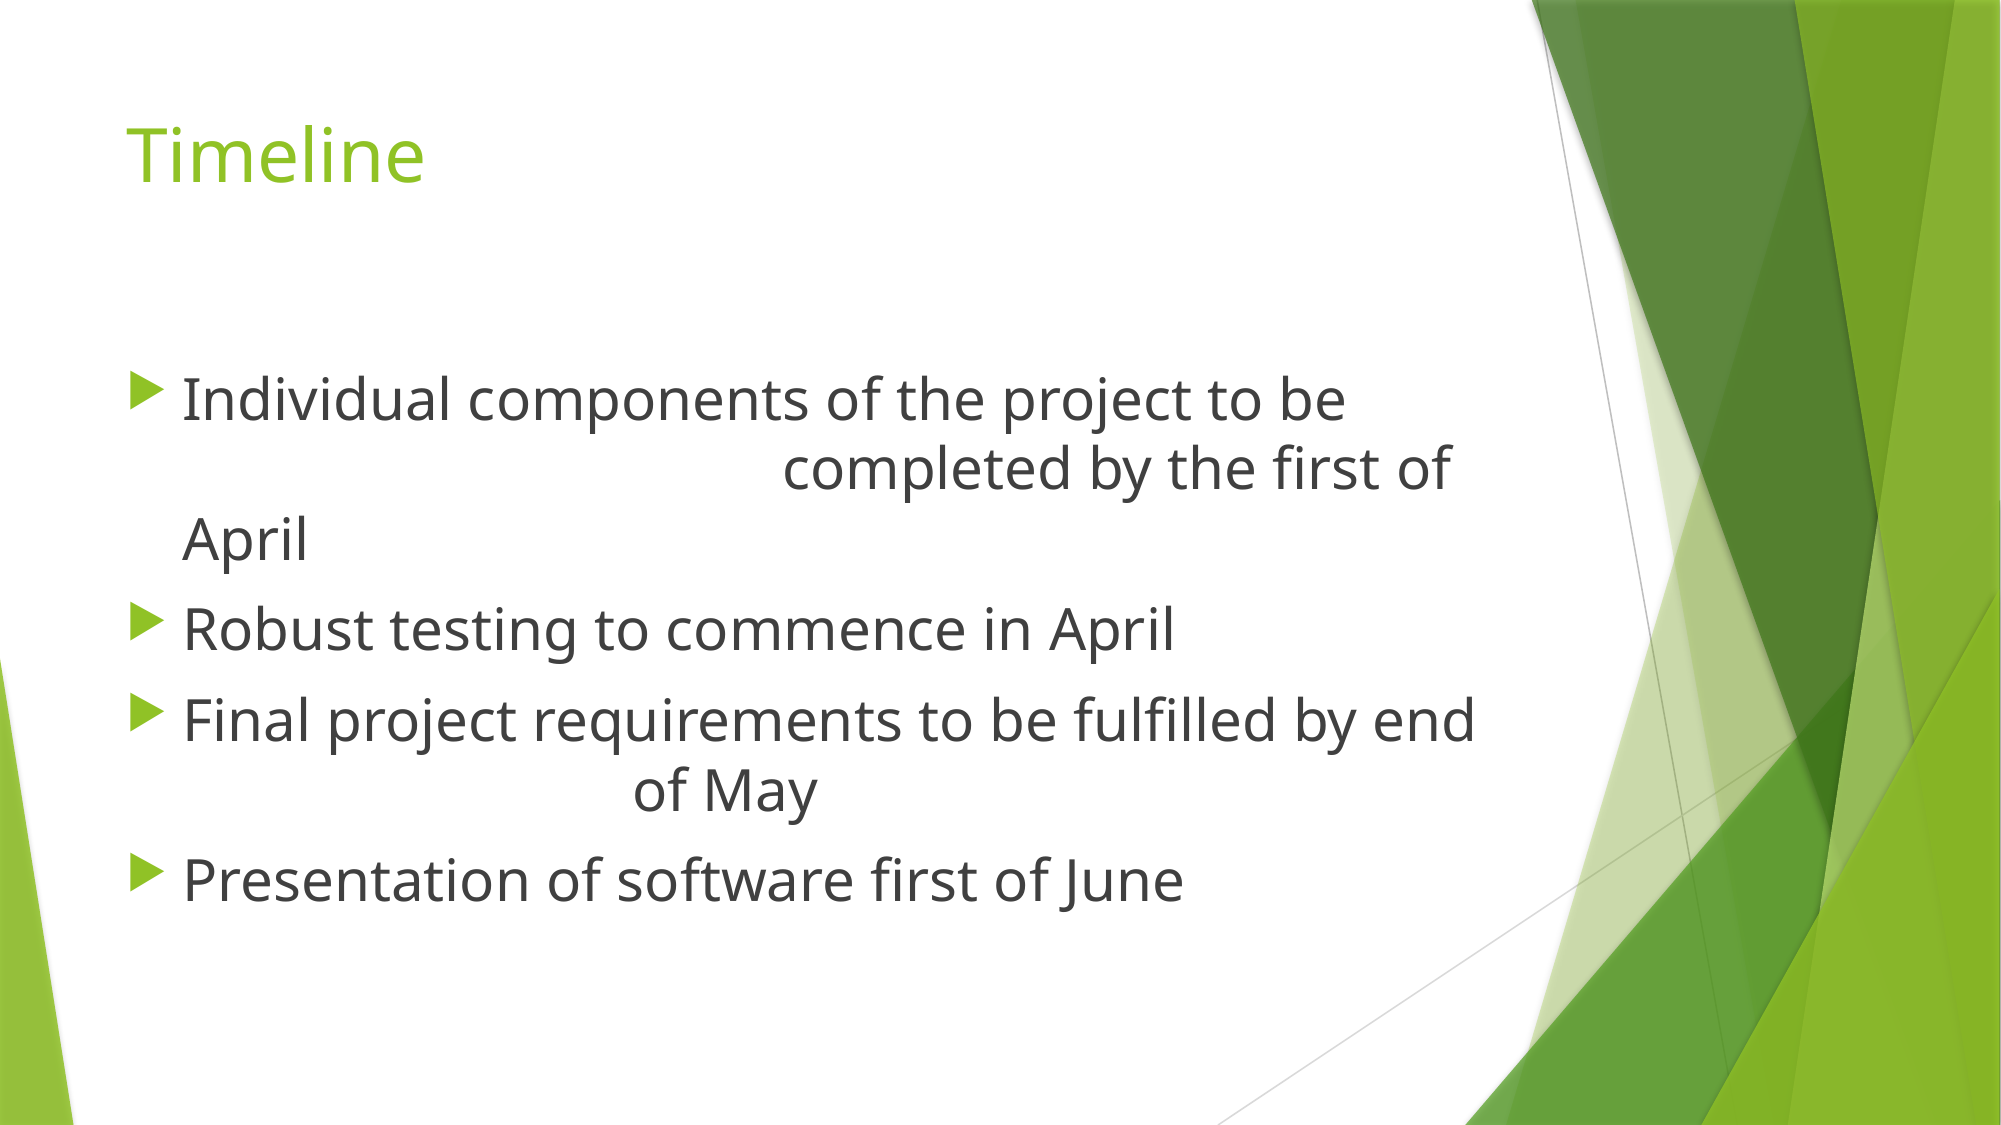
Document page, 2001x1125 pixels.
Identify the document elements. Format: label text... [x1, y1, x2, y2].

title Timeline [111, 99, 1522, 317]
list Individual components of the project to be completed by the first of April Robust testing to commence in April Final project requirements to be fulfilled by end of May Presentation of software first of June [111, 354, 1522, 992]
